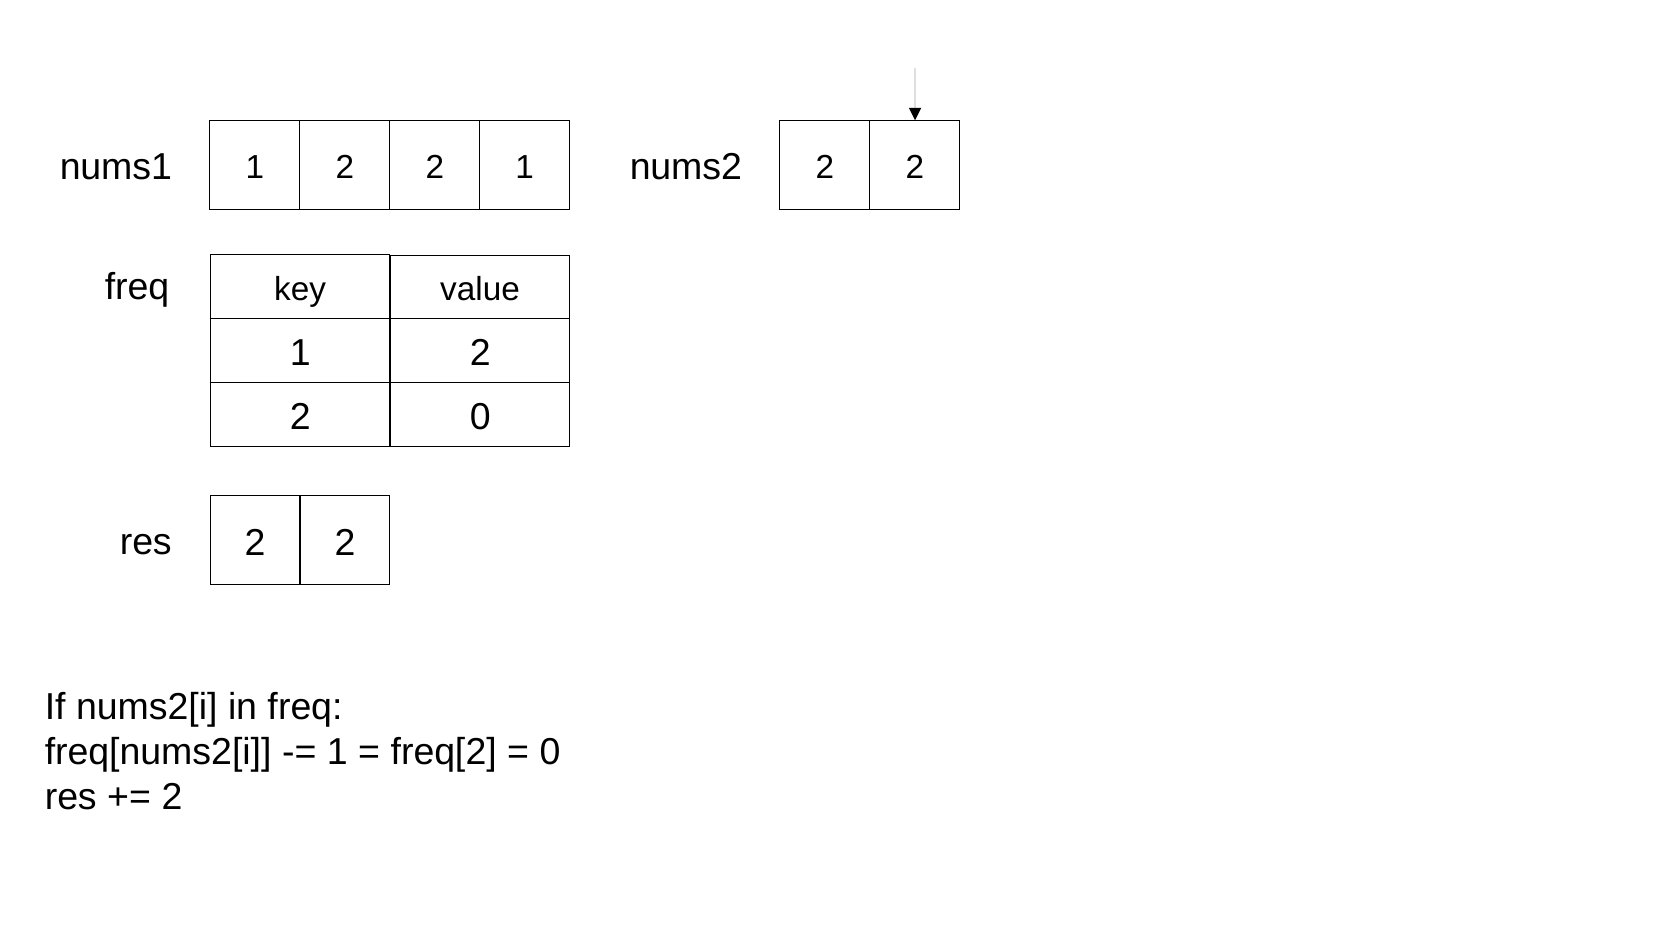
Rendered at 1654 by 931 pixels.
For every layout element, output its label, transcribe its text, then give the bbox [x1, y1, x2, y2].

text_box 2 [300, 120, 389, 210]
text_box 1 [210, 318, 390, 382]
text_box 1 [479, 120, 570, 210]
text_box freq [90, 254, 195, 315]
text_box 2 [779, 120, 869, 210]
text_box 1 [209, 120, 300, 210]
text_box 2 [390, 318, 570, 382]
text_box 2 [869, 120, 960, 210]
text_box value [390, 255, 570, 318]
text_box 2 [300, 495, 390, 585]
text_box key [210, 254, 390, 318]
text_box If nums2[i] in freq: freq[nums2[i]] -= 1 = freq[2] = 0 res += 2 [29, 674, 1620, 810]
text_box 2 [210, 495, 300, 585]
text_box 2 [210, 382, 390, 447]
text_box nums1 [44, 134, 195, 195]
text_box 0 [390, 382, 570, 447]
text_box nums2 [614, 134, 765, 195]
text_box res [105, 510, 195, 570]
text_box 2 [389, 120, 479, 210]
text_box [908, 67, 922, 121]
